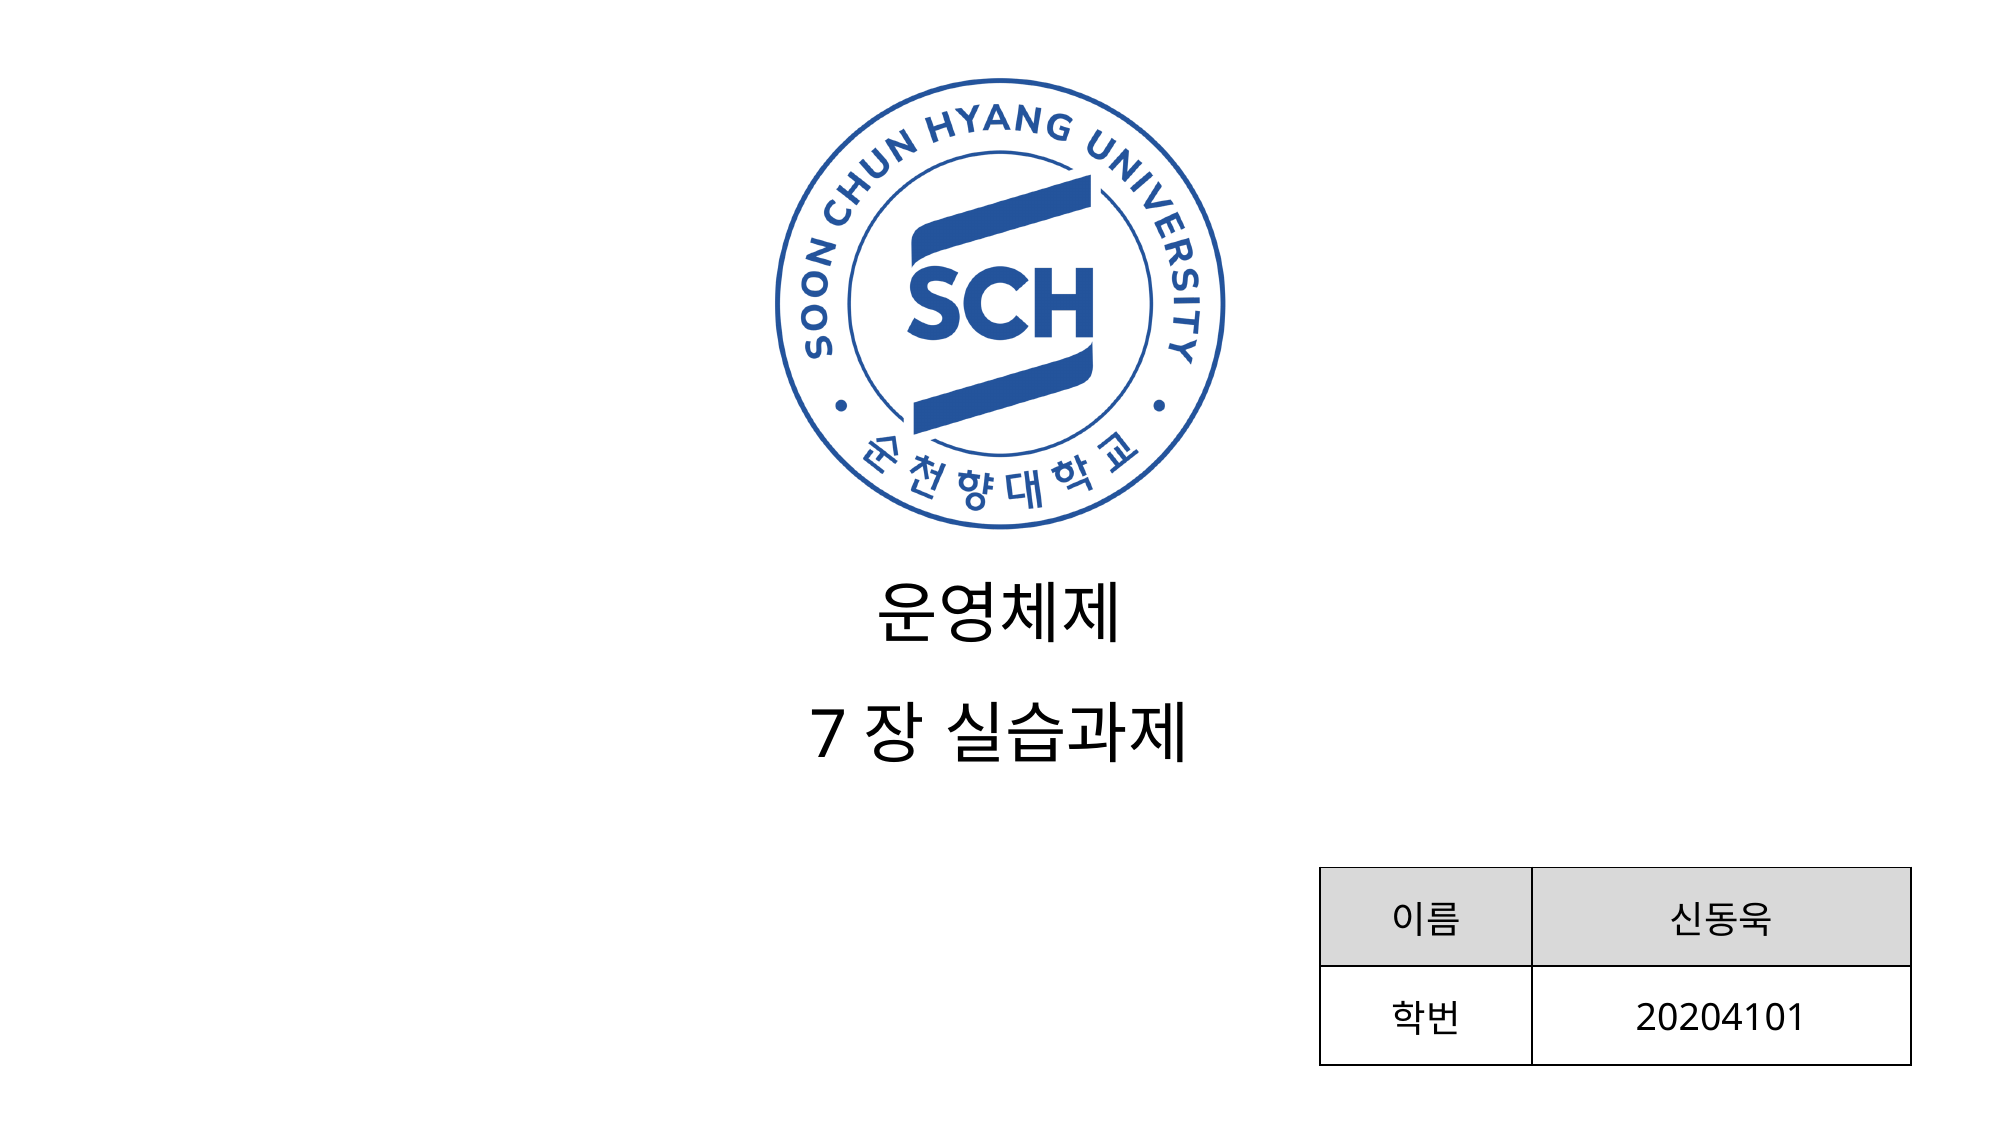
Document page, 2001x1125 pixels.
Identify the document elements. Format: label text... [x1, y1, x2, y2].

table_header 이름 [1321, 868, 1531, 965]
picture [740, 44, 1260, 563]
table_cell 20204101 [1533, 967, 1910, 1064]
text_box 운영체제 7장 실습과제 [467, 523, 1533, 779]
table_cell 학번 [1321, 967, 1531, 1064]
table_header 신동욱 [1533, 868, 1910, 965]
